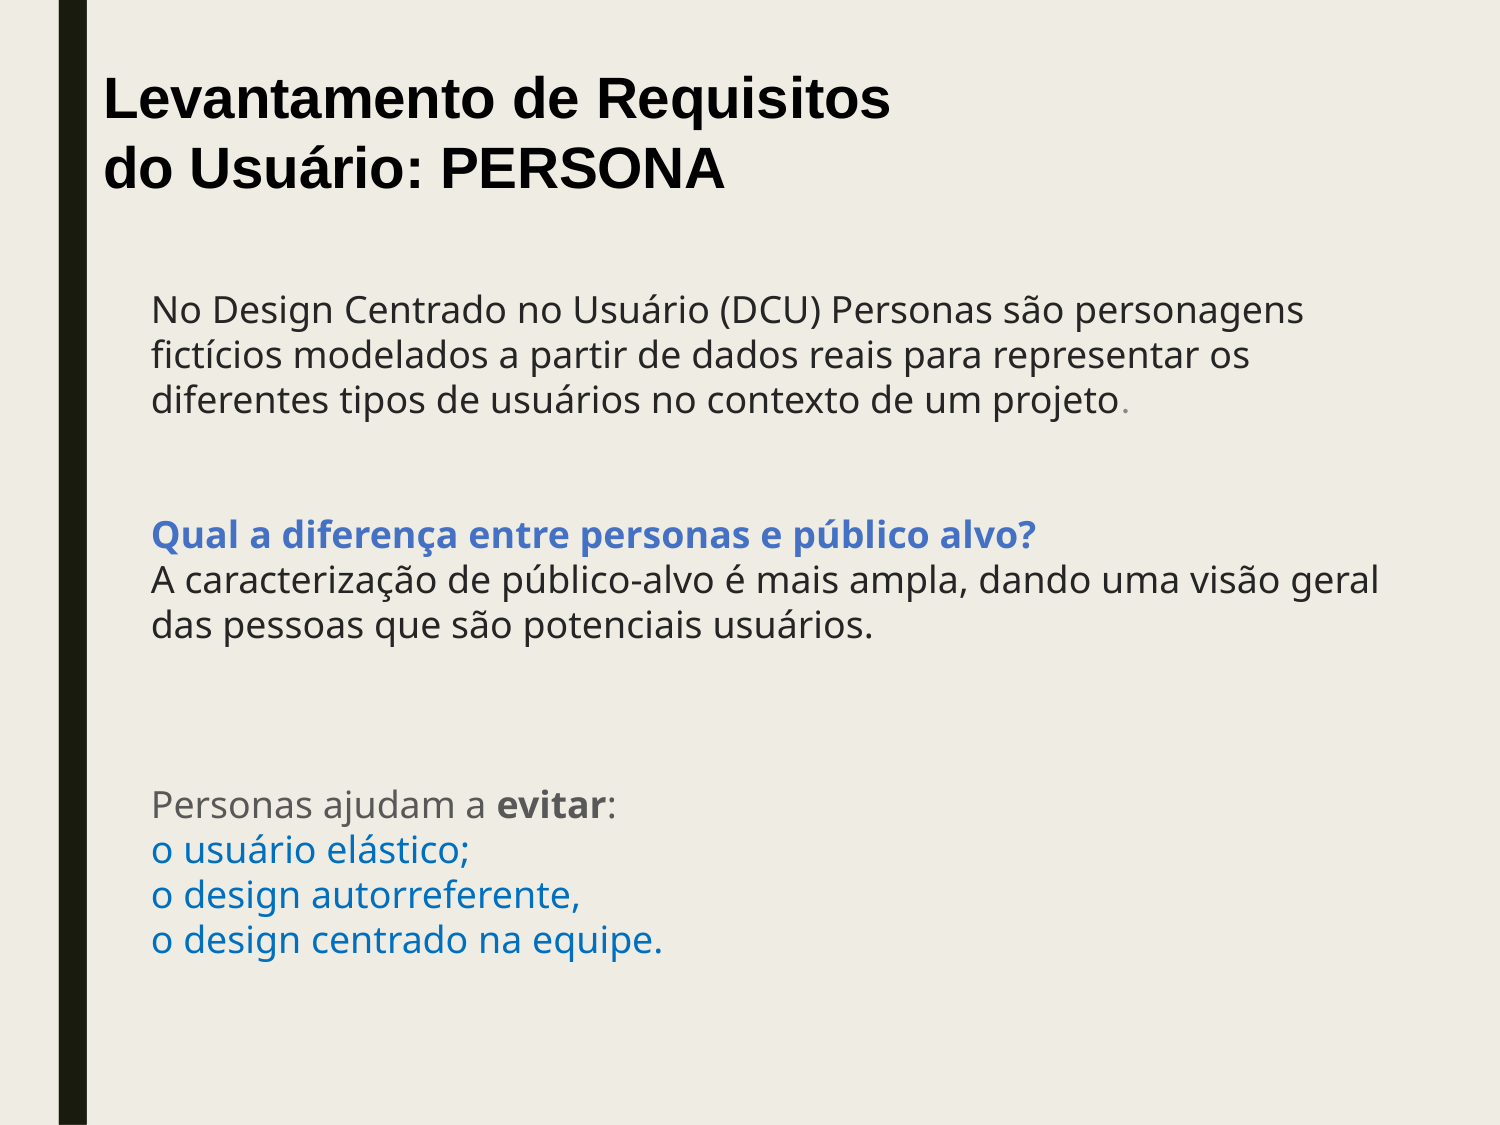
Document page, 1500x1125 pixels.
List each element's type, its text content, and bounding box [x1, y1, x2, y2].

text_box Levantamento de Requisitos do Usuário: PERSONA [101, 58, 897, 248]
text_box No Design Centrado no Usuário (DCU) Personas são personagens fictícios modelados a partir de dados reais para representar os diferentes tipos de usuários no contexto de um projeto. Qual a diferença entre personas e público alvo? A caracterização de público-alvo é mais ampla, dando uma visão geral das pessoas que são potenciais usuários. Personas ajudam a evitar: o usuário elástico; o design autorreferente, o design centrado na equipe. [136, 279, 1429, 1014]
